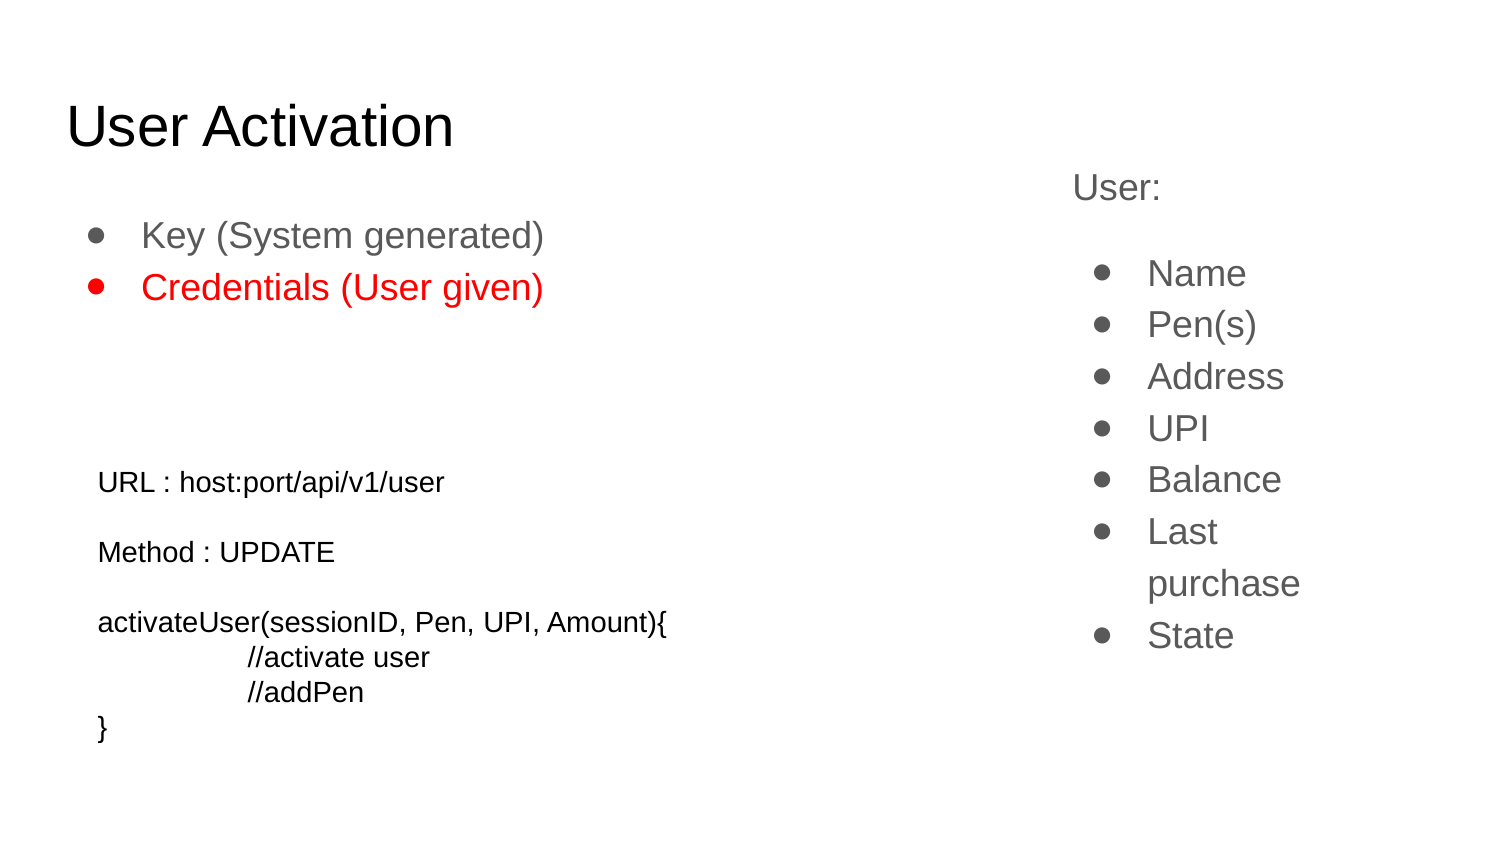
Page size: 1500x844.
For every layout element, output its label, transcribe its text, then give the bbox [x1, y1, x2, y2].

list Key (System generated) Credentials (User given) [51, 189, 751, 467]
text_box URL : host:port/api/v1/user Method : UPDATE activateUser(sessionID, Pen, UPI, Amount){ //activate user //addPen } [82, 448, 782, 741]
title User Activation [51, 72, 1449, 167]
list User: Name Pen(s) Address UPI Balance Last purchase State [1057, 141, 1356, 703]
